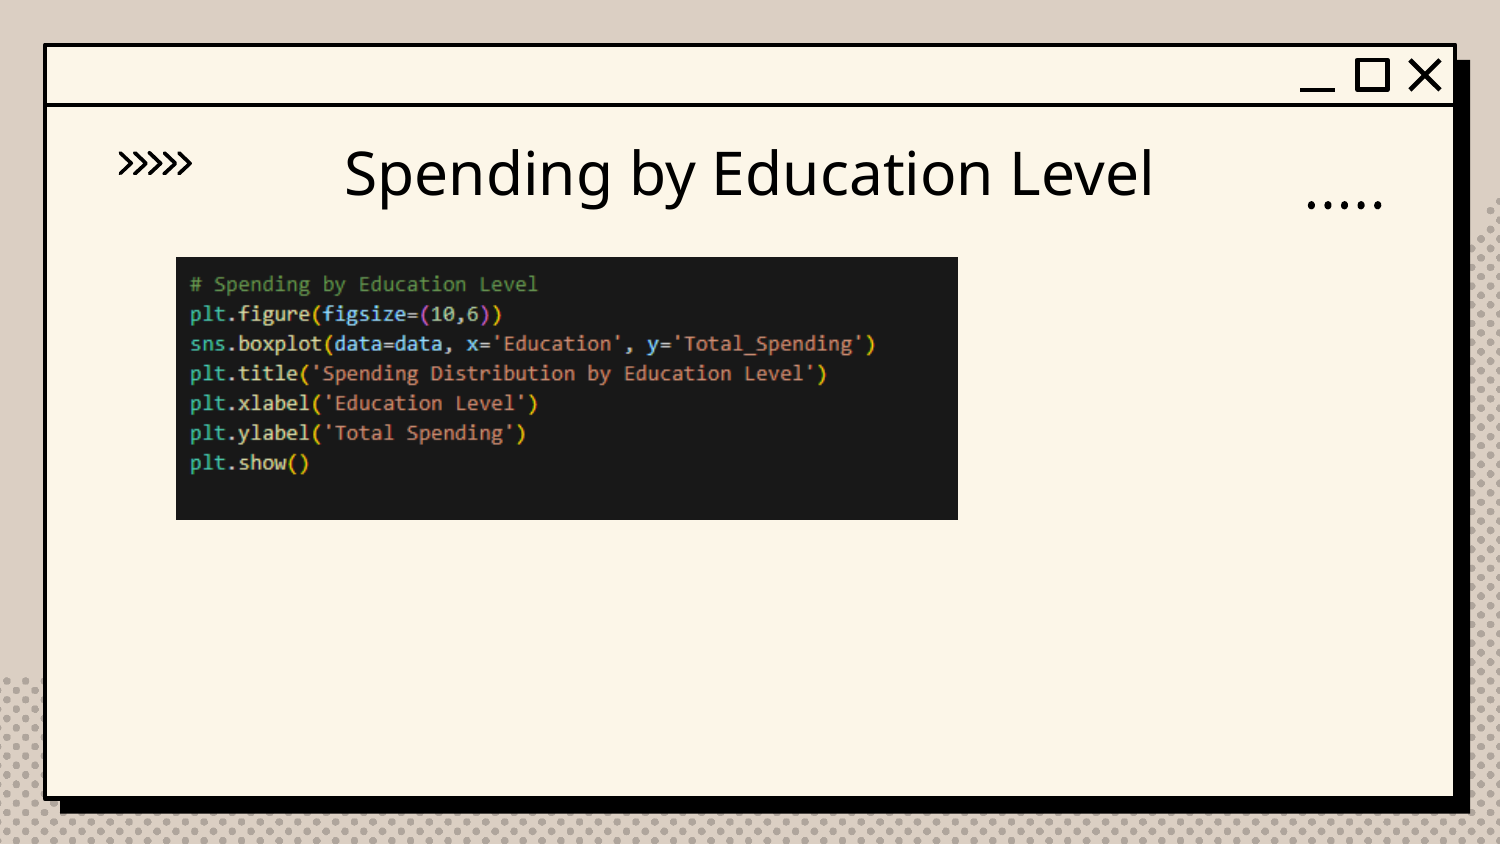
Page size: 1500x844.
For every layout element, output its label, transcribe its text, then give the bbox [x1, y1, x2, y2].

text_box [1340, 201, 1349, 210]
title Spending by Education Level [117, 120, 1383, 233]
text_box [1374, 201, 1382, 210]
text_box [133, 151, 148, 175]
text_box [1324, 201, 1332, 210]
text_box [118, 151, 134, 175]
text_box [1357, 201, 1365, 210]
text_box [162, 151, 177, 175]
text_box [1307, 201, 1315, 210]
text_box [177, 151, 192, 175]
picture [176, 257, 959, 521]
text_box [147, 150, 163, 175]
